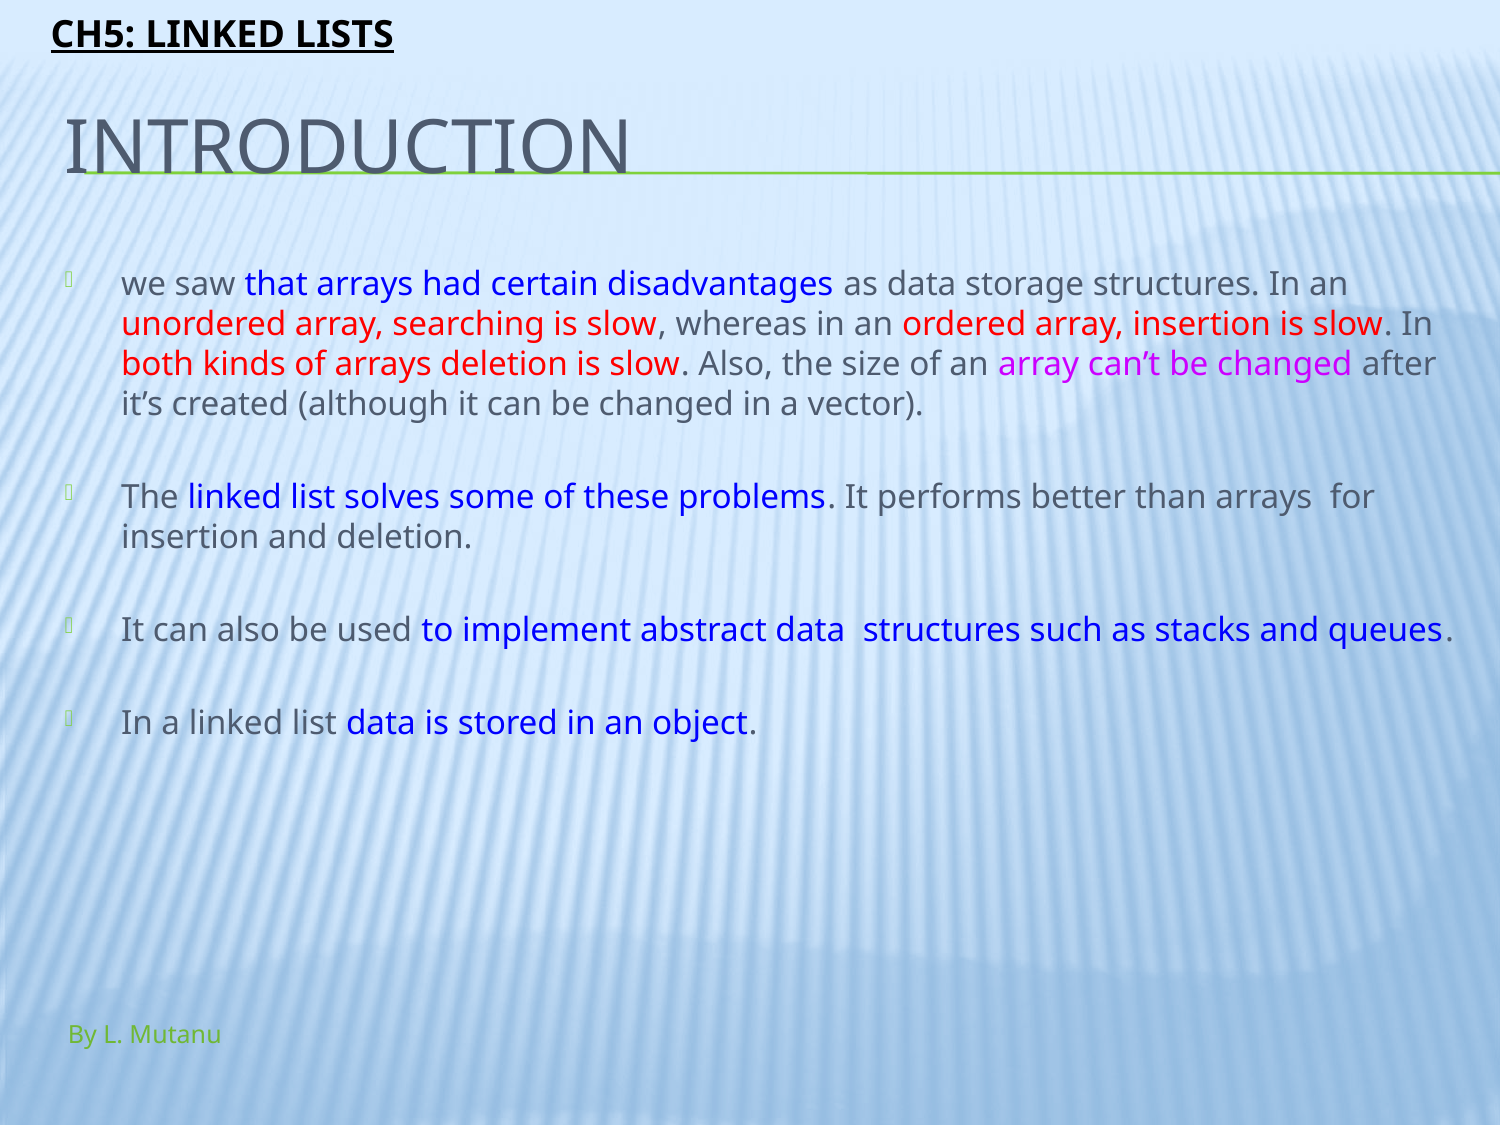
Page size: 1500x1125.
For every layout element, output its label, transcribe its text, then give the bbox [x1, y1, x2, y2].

footer By L. Mutanu [53, 1011, 529, 1059]
title INTRODUCTION [50, 75, 1475, 213]
list we saw that arrays had certain disadvantages as data storage structures. In an unordered array, searching is slow, whereas in an ordered array, insertion is slow. In both kinds of arrays deletion is slow. Also, the size of an array can’t be changed after it’s created (although it can be changed in a vector). The linked list solves some of these problems. It performs better than arrays for insertion and deletion. It can also be used to implement abstract data structures such as stacks and queues. In a linked list data is stored in an object. [50, 254, 1475, 998]
